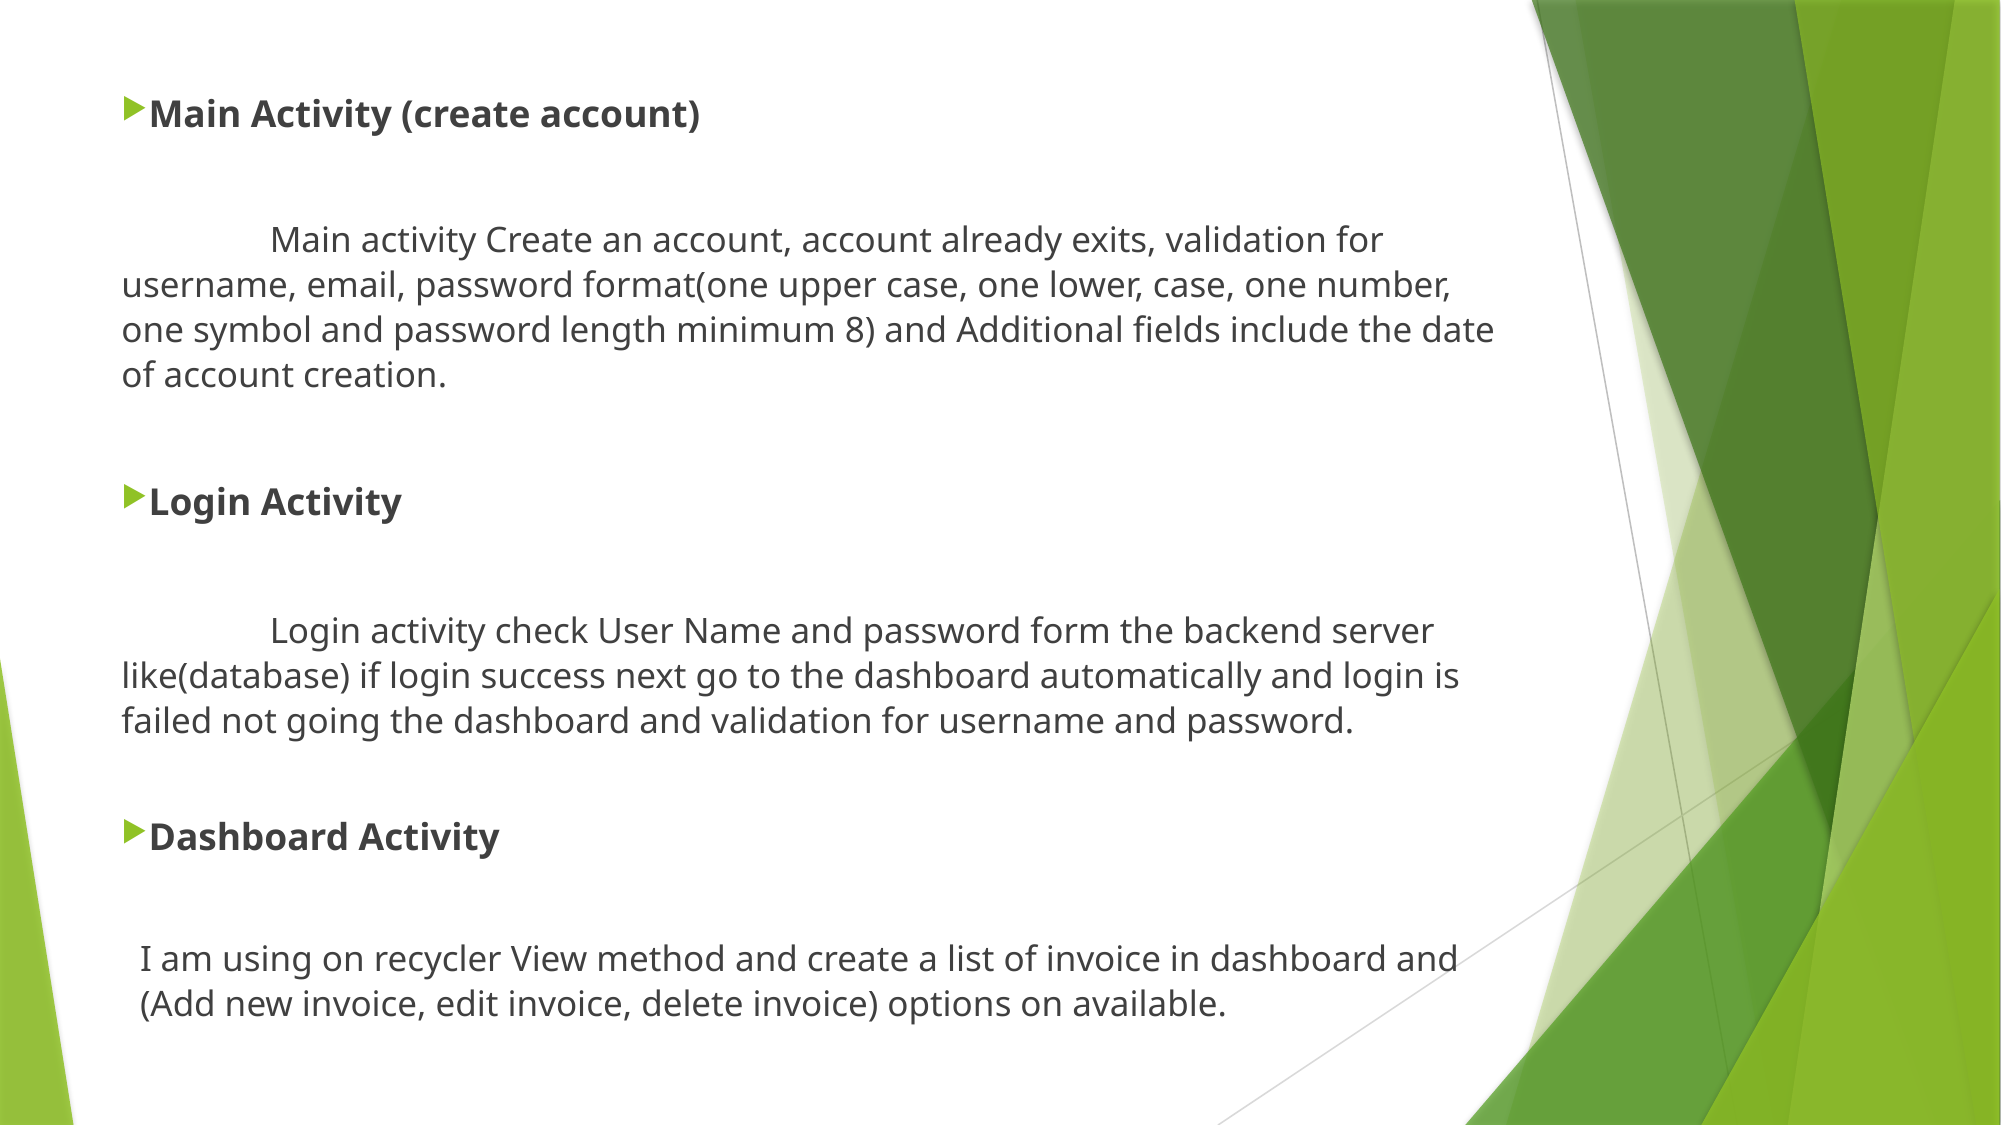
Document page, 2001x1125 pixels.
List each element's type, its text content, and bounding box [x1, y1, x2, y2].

list Main Activity (create account) Main activity Create an account, account already exits, validation for username, email, password format(one upper case, one lower, case, one number, one symbol and password length minimum 8) and Additional fields include the date of account creation. Login Activity Login activity check User Name and password form the backend server like(database) if login success next go to the dashboard automatically and login is failed not going the dashboard and validation for username and password. Dashboard Activity I am using on recycler View method and create a list of invoice in dashboard and (Add new invoice, edit invoice, delete invoice) options on available. [106, 79, 1517, 1052]
